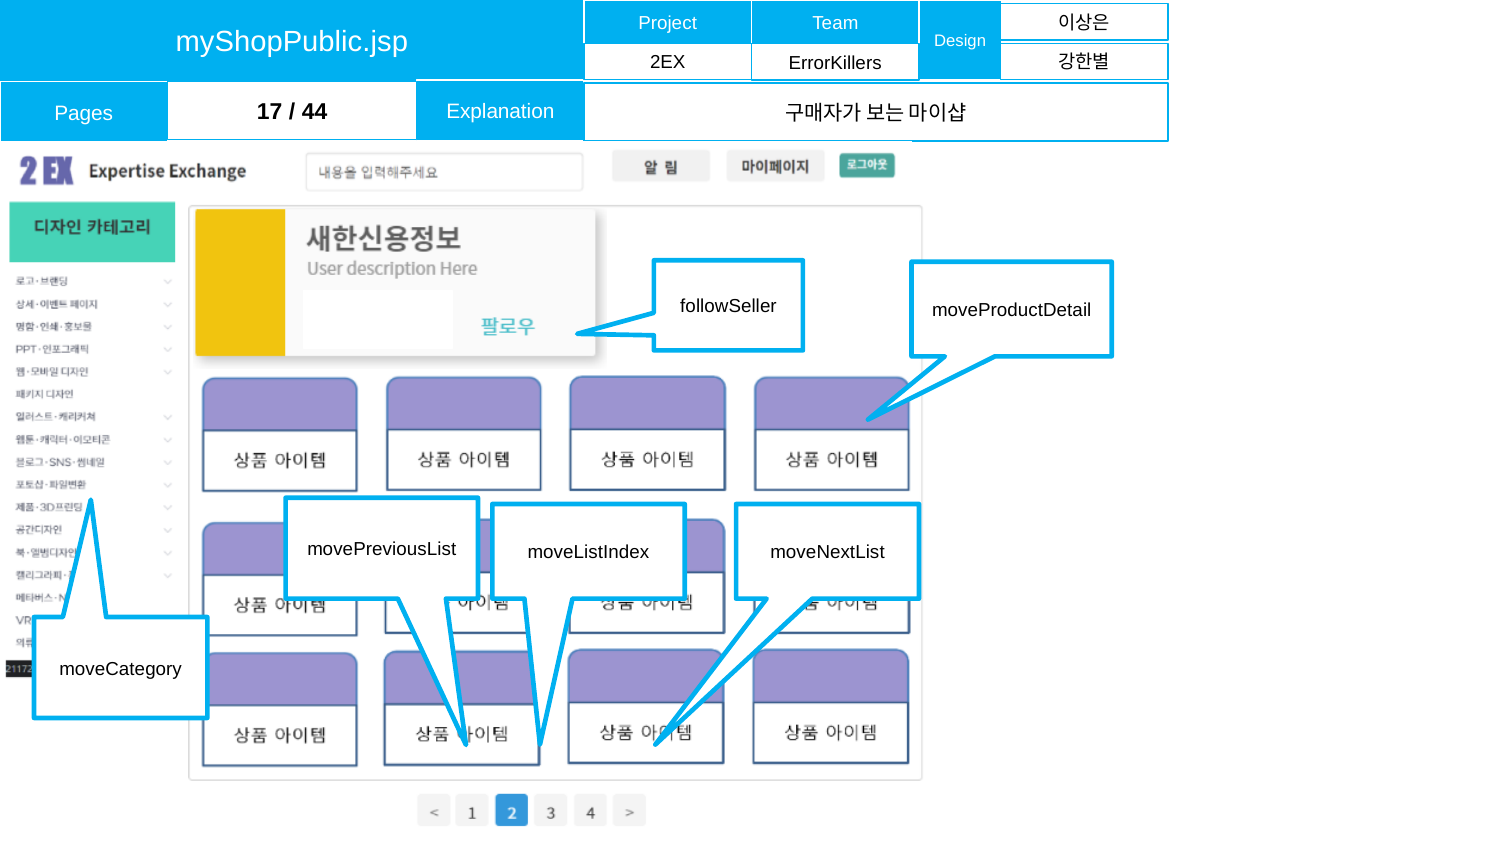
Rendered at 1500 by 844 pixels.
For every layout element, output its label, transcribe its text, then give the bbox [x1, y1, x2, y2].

text_box 구매자가 보는 마이샵 [583, 82, 1168, 141]
text_box myShopPublic.jsp [0, 0, 583, 81]
text_box ErrorKillers [751, 43, 919, 81]
text_box 2EX [583, 43, 751, 80]
picture [0, 141, 944, 844]
text_box Team [751, 0, 918, 43]
text_box Project [583, 0, 751, 43]
picture [894, 362, 944, 403]
text_box Explanation [416, 80, 584, 139]
text_box Pages [0, 81, 167, 139]
text_box 강한별 [1000, 43, 1168, 80]
text_box Design [918, 0, 1002, 81]
text_box moveProductDetail [948, 261, 1112, 380]
text_box 이상은 [1000, 3, 1168, 41]
text_box 17 / 44 [167, 81, 417, 139]
picture [915, 265, 944, 353]
